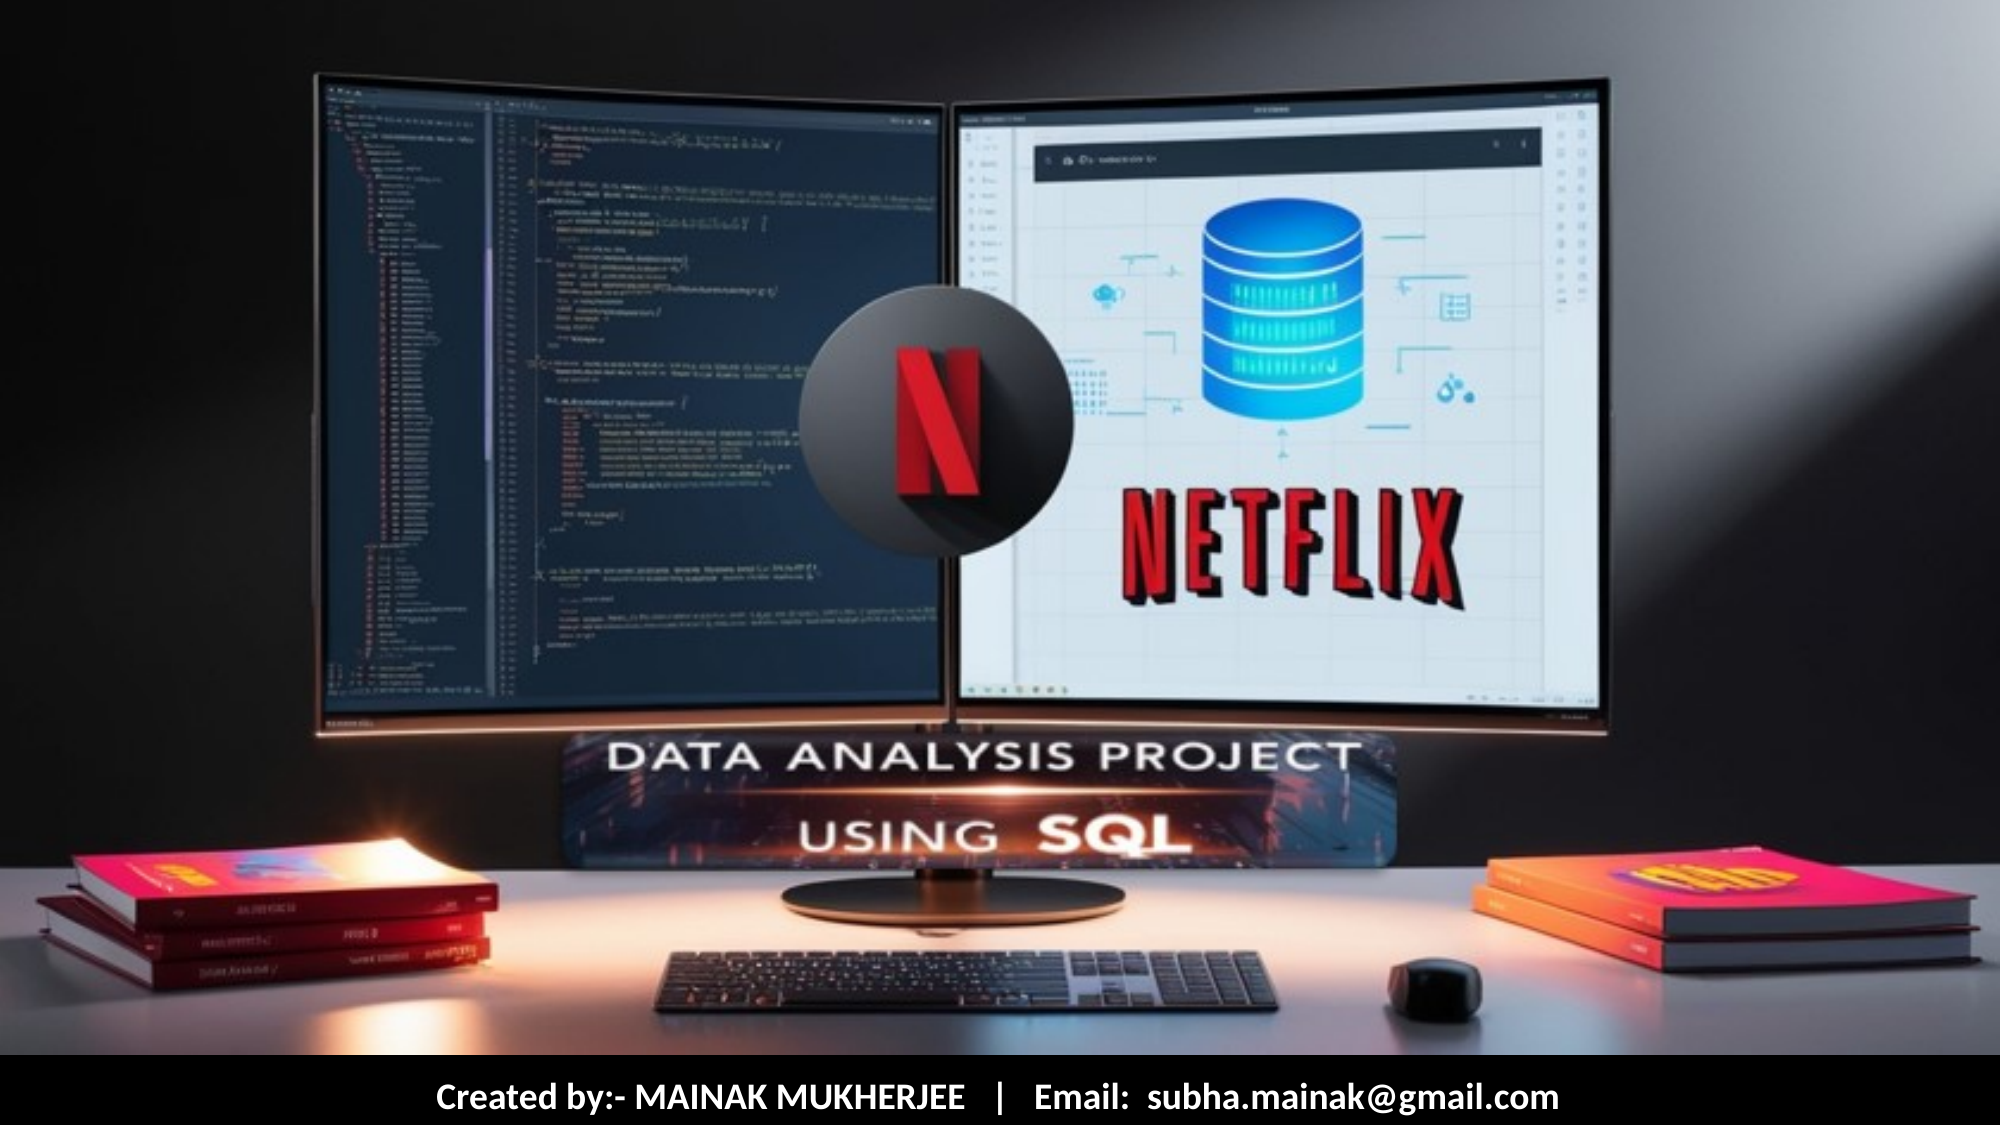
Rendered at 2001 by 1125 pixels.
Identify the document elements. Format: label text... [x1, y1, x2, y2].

text_box Created by:- MAINAK MUKHERJEE | Email: subha.mainak@gmail.com [421, 1064, 1579, 1125]
picture [0, 0, 2000, 1055]
